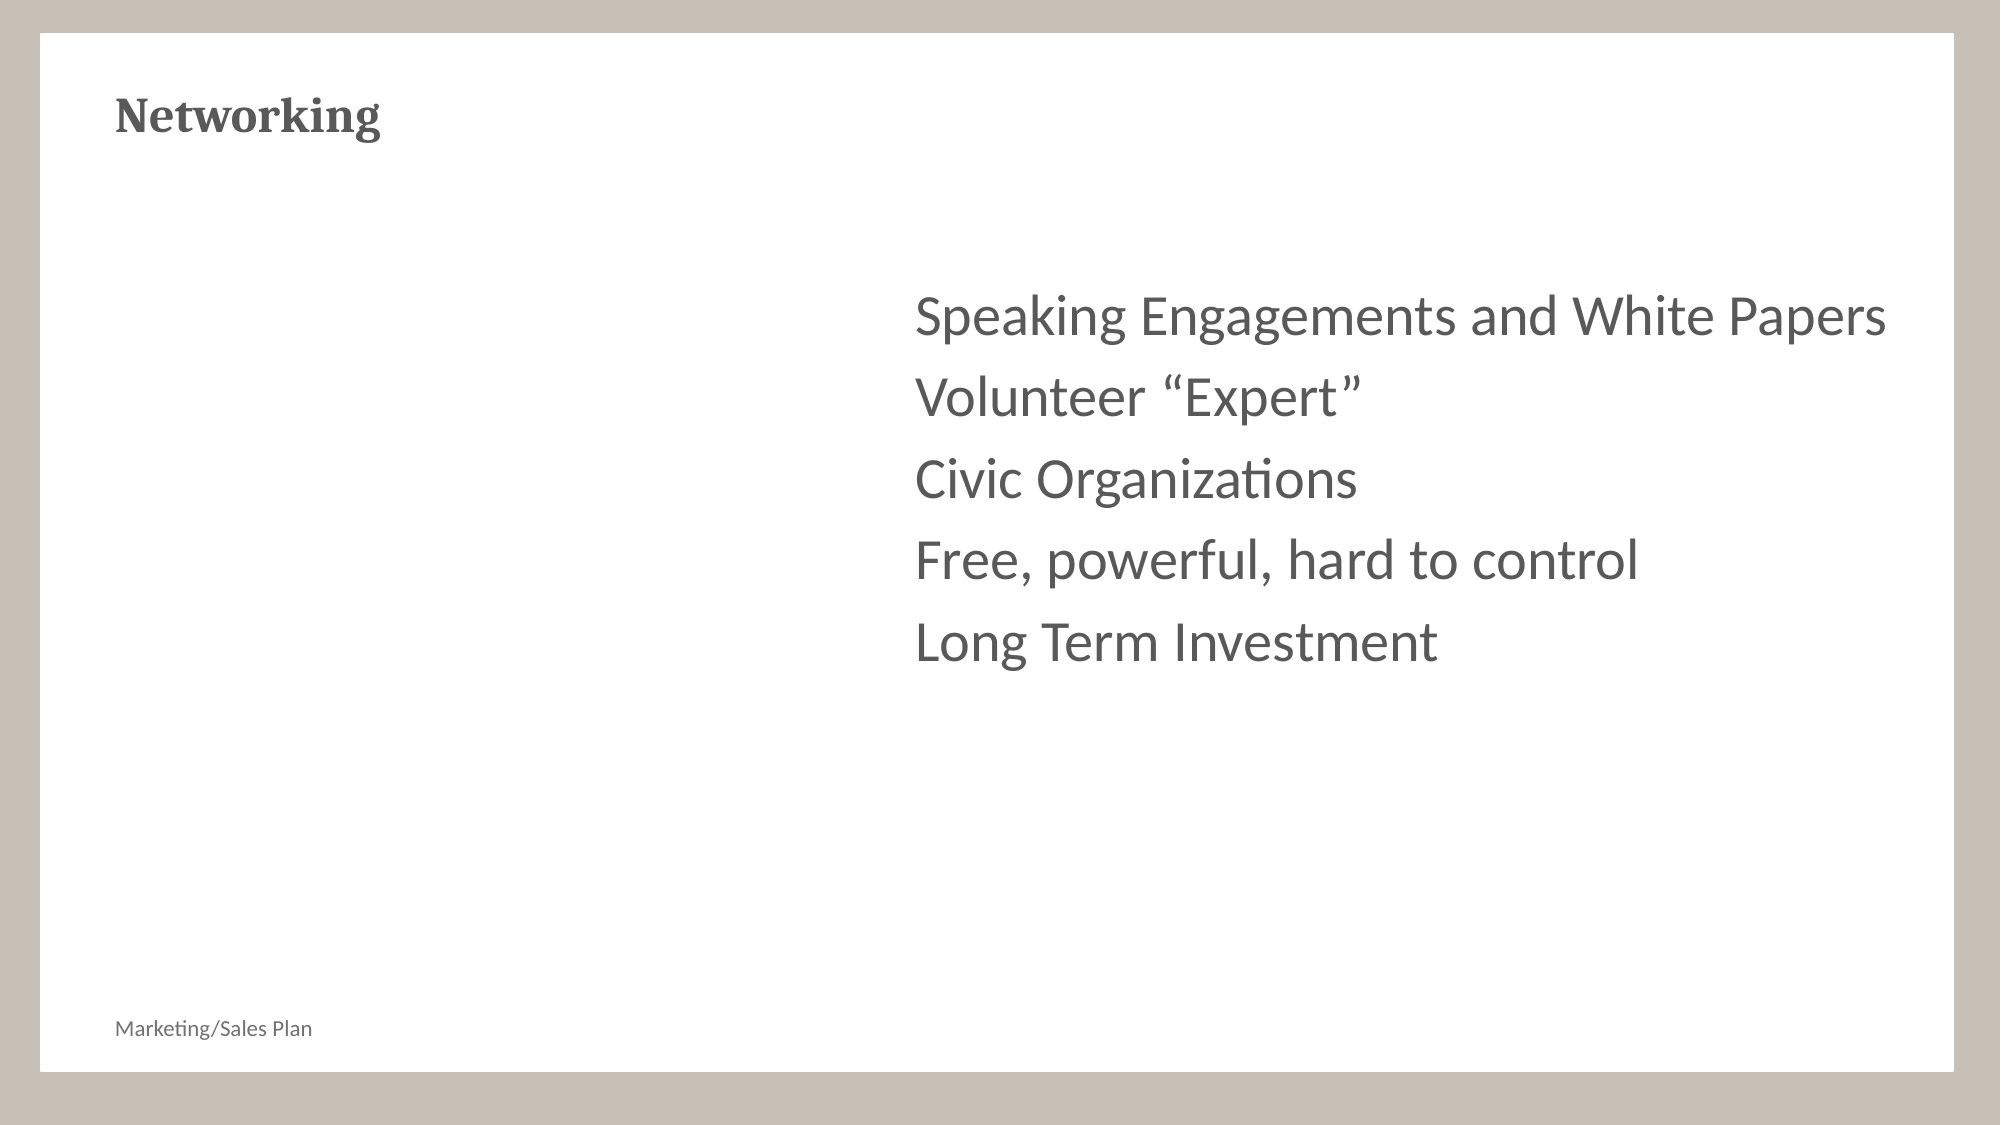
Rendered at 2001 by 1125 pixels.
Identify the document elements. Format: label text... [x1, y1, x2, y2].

slide_number Marketing/Sales Plan [99, 1012, 500, 1043]
title Networking [99, 75, 1900, 188]
text_box [41, 33, 1953, 1072]
list Speaking Engagements and White Papers Volunteer “Expert” Civic Organizations Free, powerful, hard to control Long Term Investment [900, 187, 1950, 1038]
